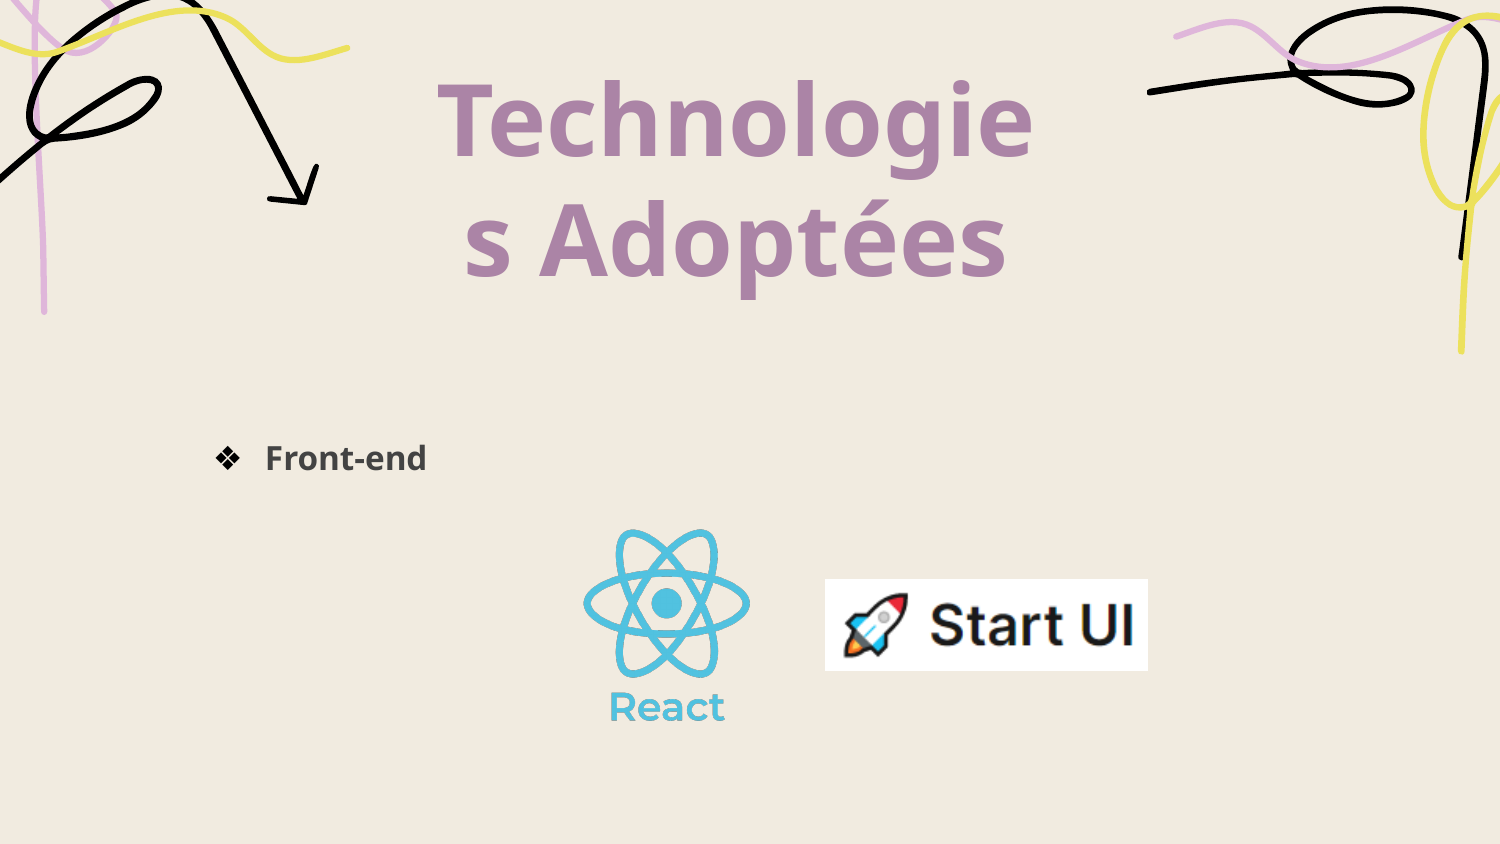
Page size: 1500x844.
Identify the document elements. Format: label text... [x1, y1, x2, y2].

text_box Front-end [175, 422, 651, 493]
picture [825, 579, 1148, 671]
text_box Technologies Adoptées [403, 41, 1070, 312]
picture [583, 529, 751, 721]
